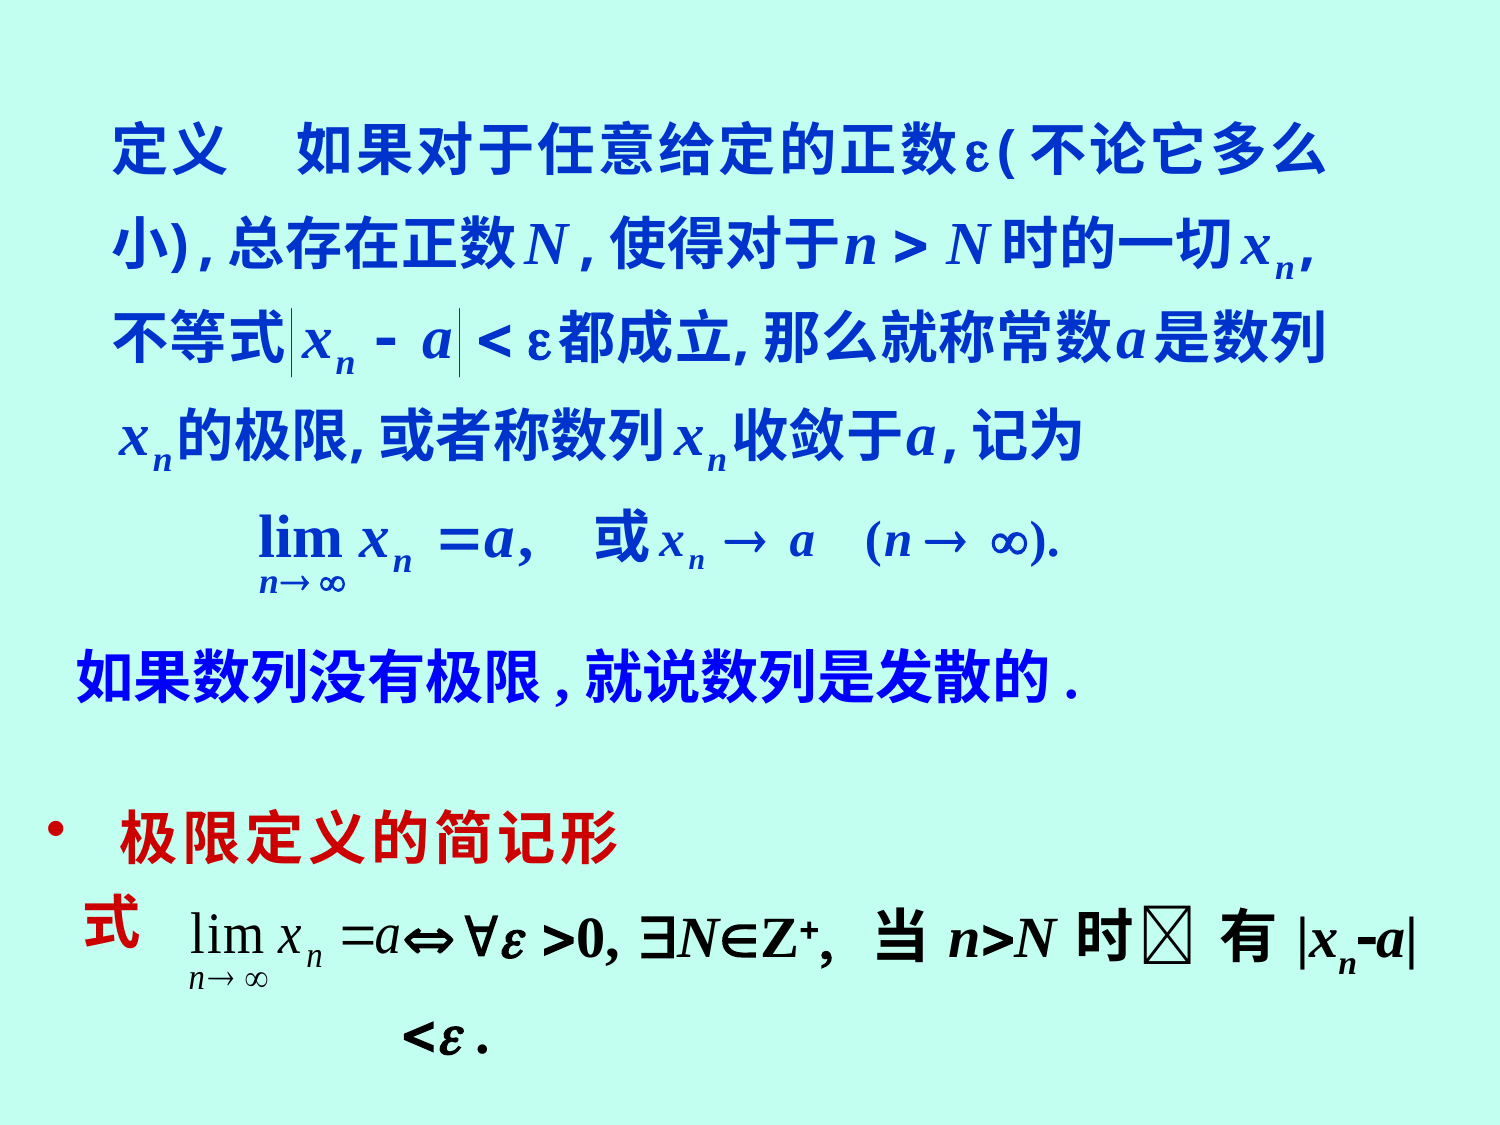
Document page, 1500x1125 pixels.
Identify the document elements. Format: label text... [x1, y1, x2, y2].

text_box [111, 102, 1327, 613]
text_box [177, 882, 1405, 1002]
text_box 如果数列没有极限,就说数列是发散的. [61, 633, 1094, 718]
text_box 极限定义的简记形式 [46, 786, 620, 871]
